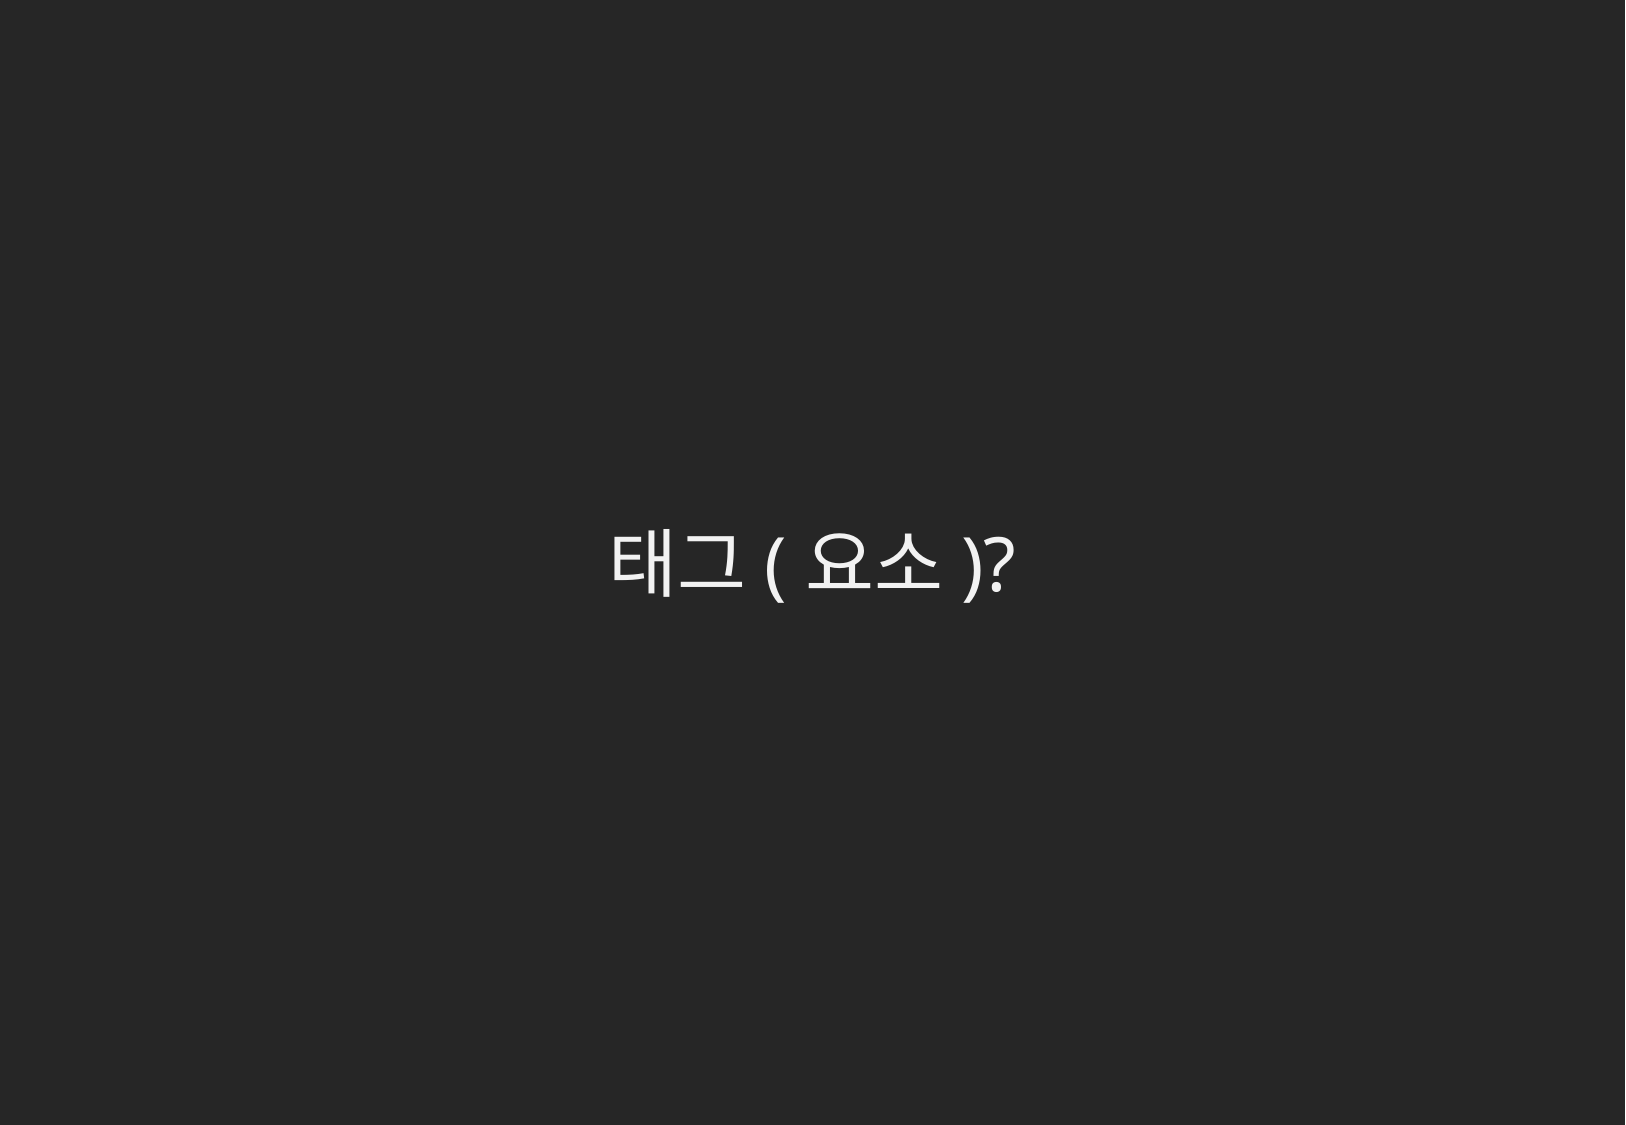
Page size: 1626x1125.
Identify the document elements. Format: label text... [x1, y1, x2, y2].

text_box 태그(요소)? [594, 509, 1031, 615]
